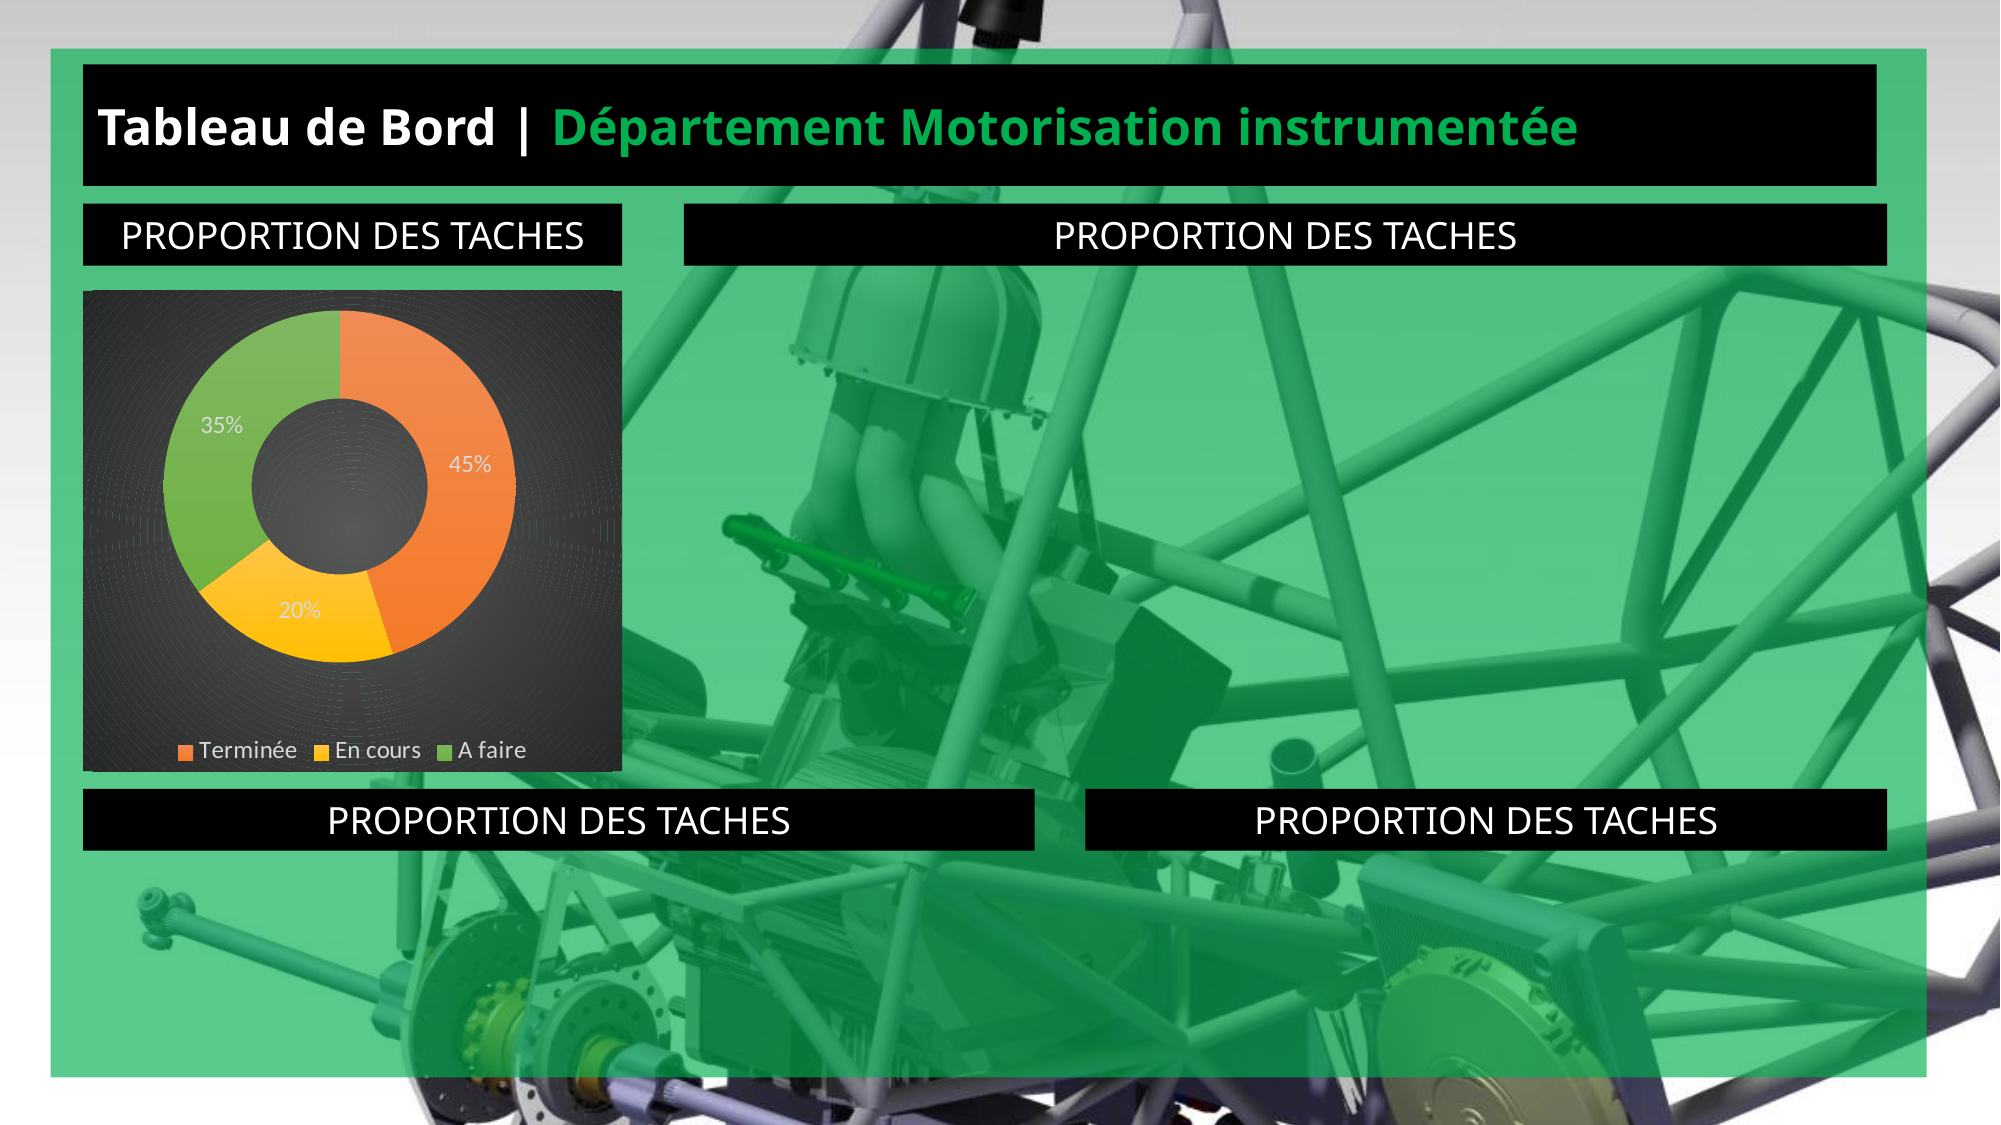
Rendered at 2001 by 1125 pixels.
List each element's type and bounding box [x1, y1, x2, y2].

chart [82, 290, 623, 772]
picture [0, 0, 2000, 1125]
